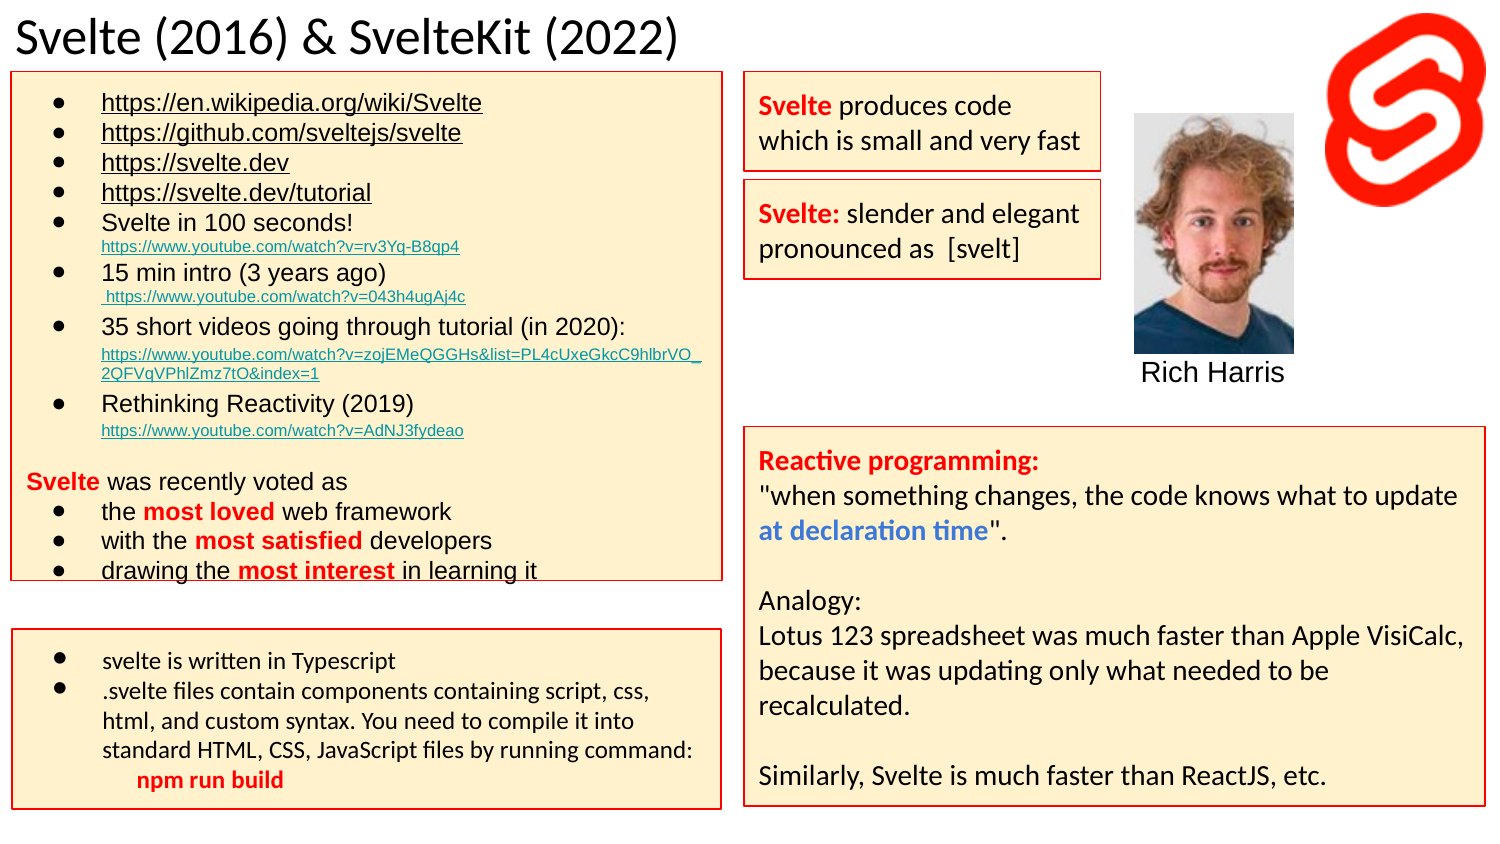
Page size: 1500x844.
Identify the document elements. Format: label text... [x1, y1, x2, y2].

picture [1325, 13, 1486, 207]
picture [1133, 113, 1295, 354]
text_box Reactive programming: "when something changes, the code knows what to update at declaration time". Analogy: Lotus 123 spreadsheet was much faster than Apple VisiCalc, because it was updating only what needed to be recalculated. Similarly, Svelte is much faster than ReactJS, etc. [743, 426, 1486, 807]
text_box svelte is written in Typescript .svelte files contain components containing script, css, html, and custom syntax. You need to compile it into standard HTML, CSS, JavaScript files by running command: npm run build [12, 629, 721, 809]
text_box Rich Harris [1100, 338, 1326, 404]
text_box Svelte (2016) & SvelteKit (2022) [0, 0, 719, 80]
text_box https://en.wikipedia.org/wiki/Svelte https://github.com/sveltejs/svelte https://svelte.dev https://svelte.dev/tutorial Svelte in 100 seconds! https://www.youtube.com/watch?v=rv3Yq-B8qp4 15 min intro (3 years ago) https://www.youtube.com/watch?v=043h4ugAj4c 35 short videos going through tutorial (in 2020): https://www.youtube.com/watch?v=zojEMeQGGHs&list=PL4cUxeGkcC9hlbrVO_2QFVqVPhlZmz7tO&index=1 Rethinking Reactivity (2019) https://www.youtube.com/watch?v=AdNJ3fydeao Svelte was recently voted as the most loved web framework with the most satisfied developers drawing the most interest in learning it [11, 71, 722, 581]
text_box Svelte produces code which is small and very fast [743, 71, 1101, 172]
text_box Svelte: slender and elegant pronounced as [svelt] [743, 179, 1101, 280]
